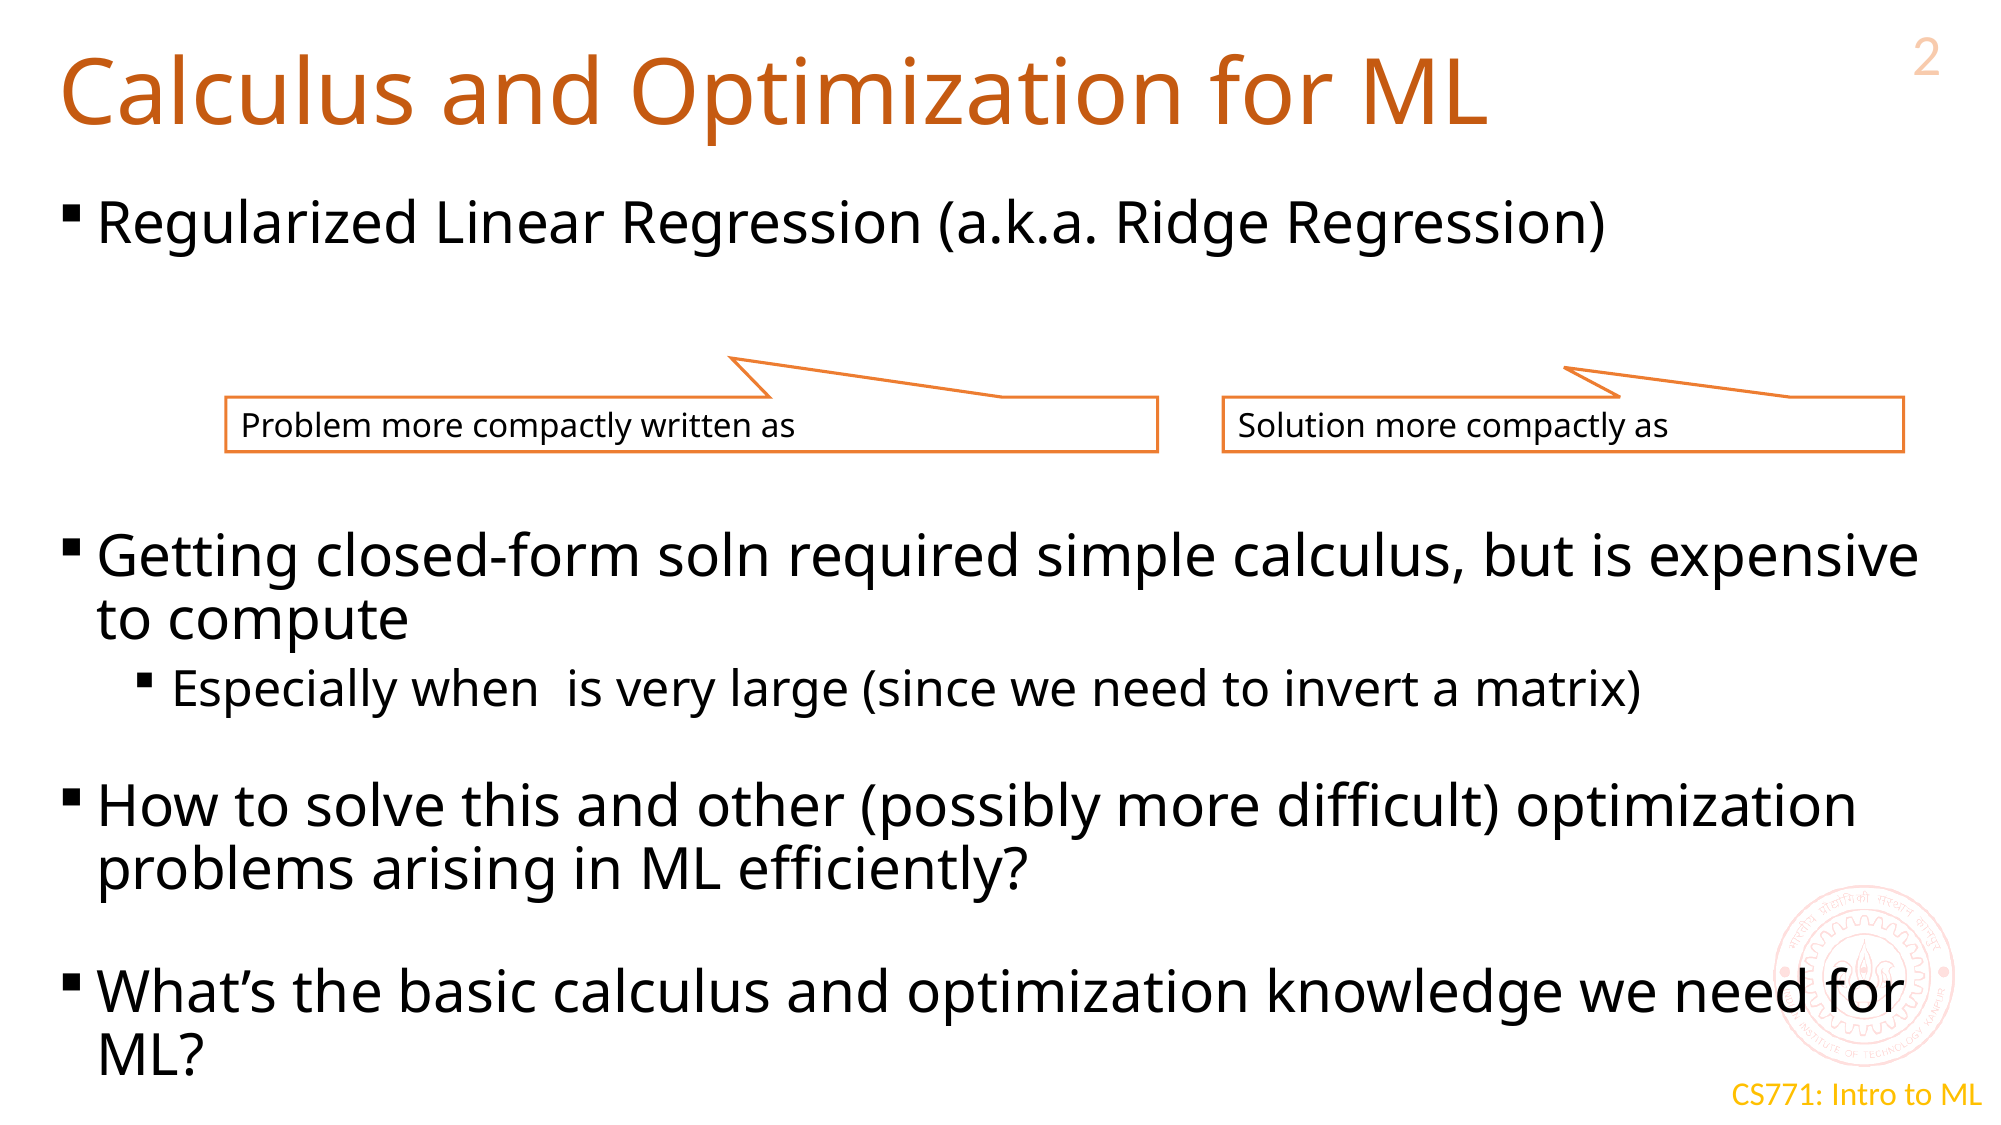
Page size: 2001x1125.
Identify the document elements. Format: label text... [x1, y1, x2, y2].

title Calculus and Optimization for ML [43, 27, 1970, 163]
text_box 2 [1857, 22, 1957, 83]
